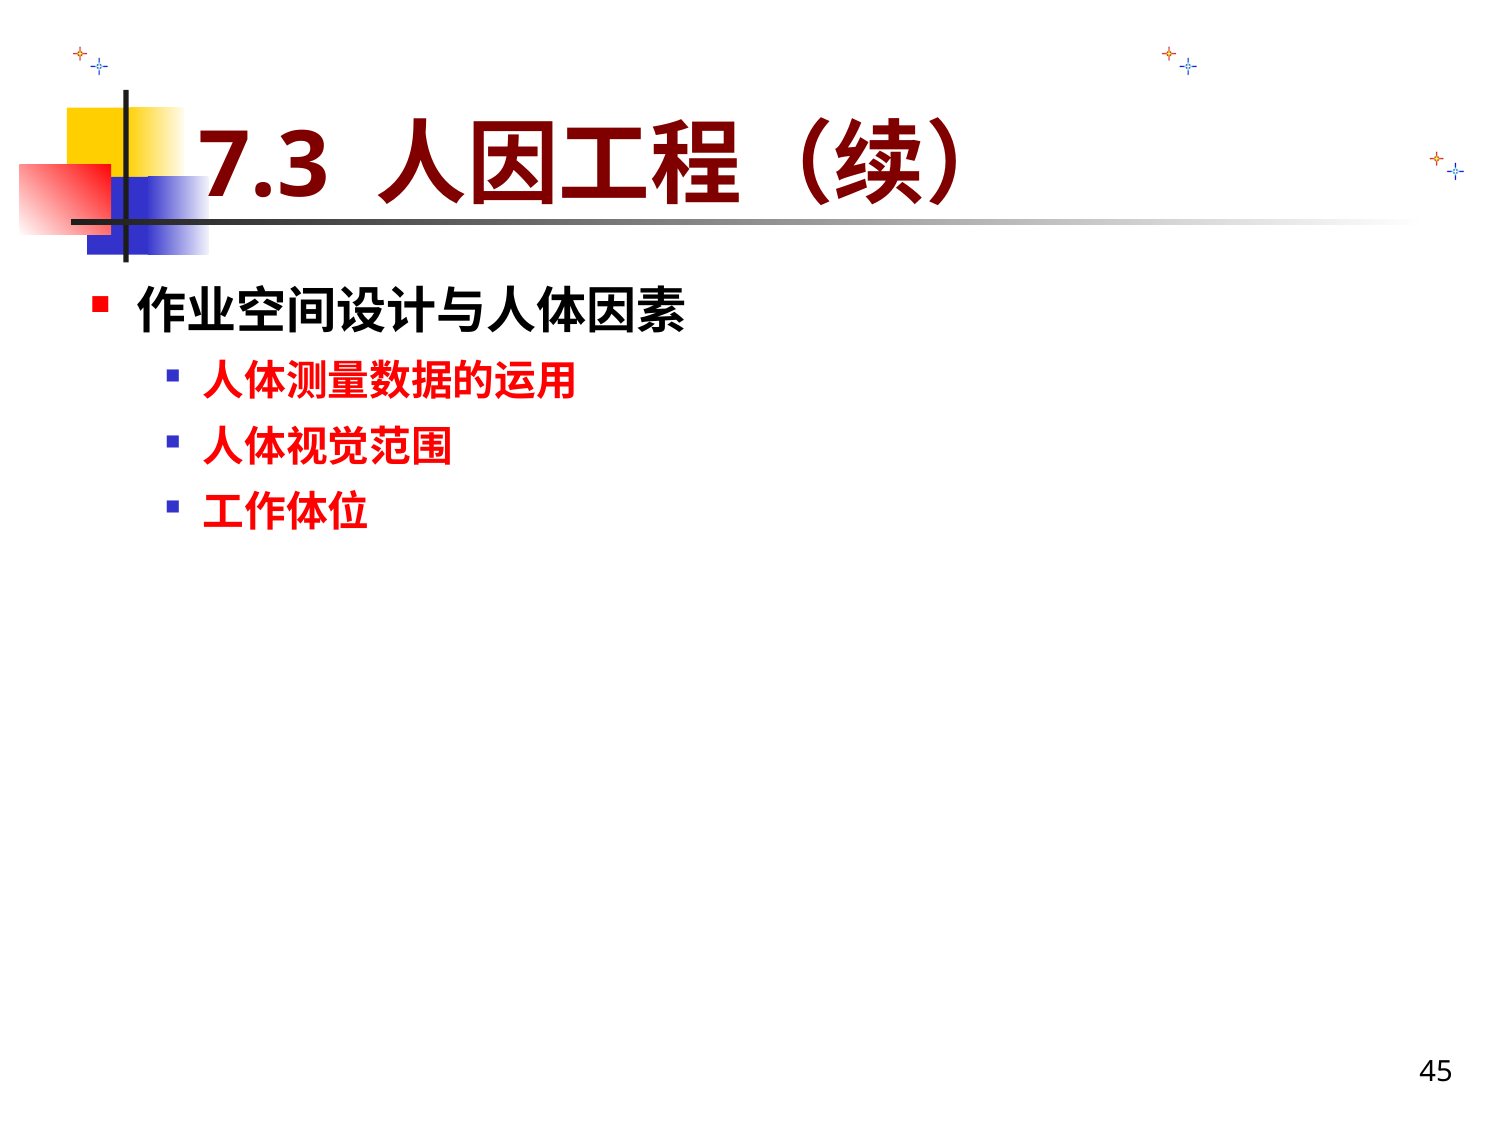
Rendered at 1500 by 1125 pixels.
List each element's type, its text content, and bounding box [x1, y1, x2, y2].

slide_number 45 [1154, 1023, 1468, 1100]
picture [1151, 42, 1202, 85]
picture [62, 42, 113, 93]
picture [1462, 147, 1469, 198]
list 作业空间设计与人体因素 人体测量数据的运用 人体视觉范围 工作体位 [0, 264, 1500, 1035]
title 7.3 人因工程（续） [183, 85, 1462, 223]
